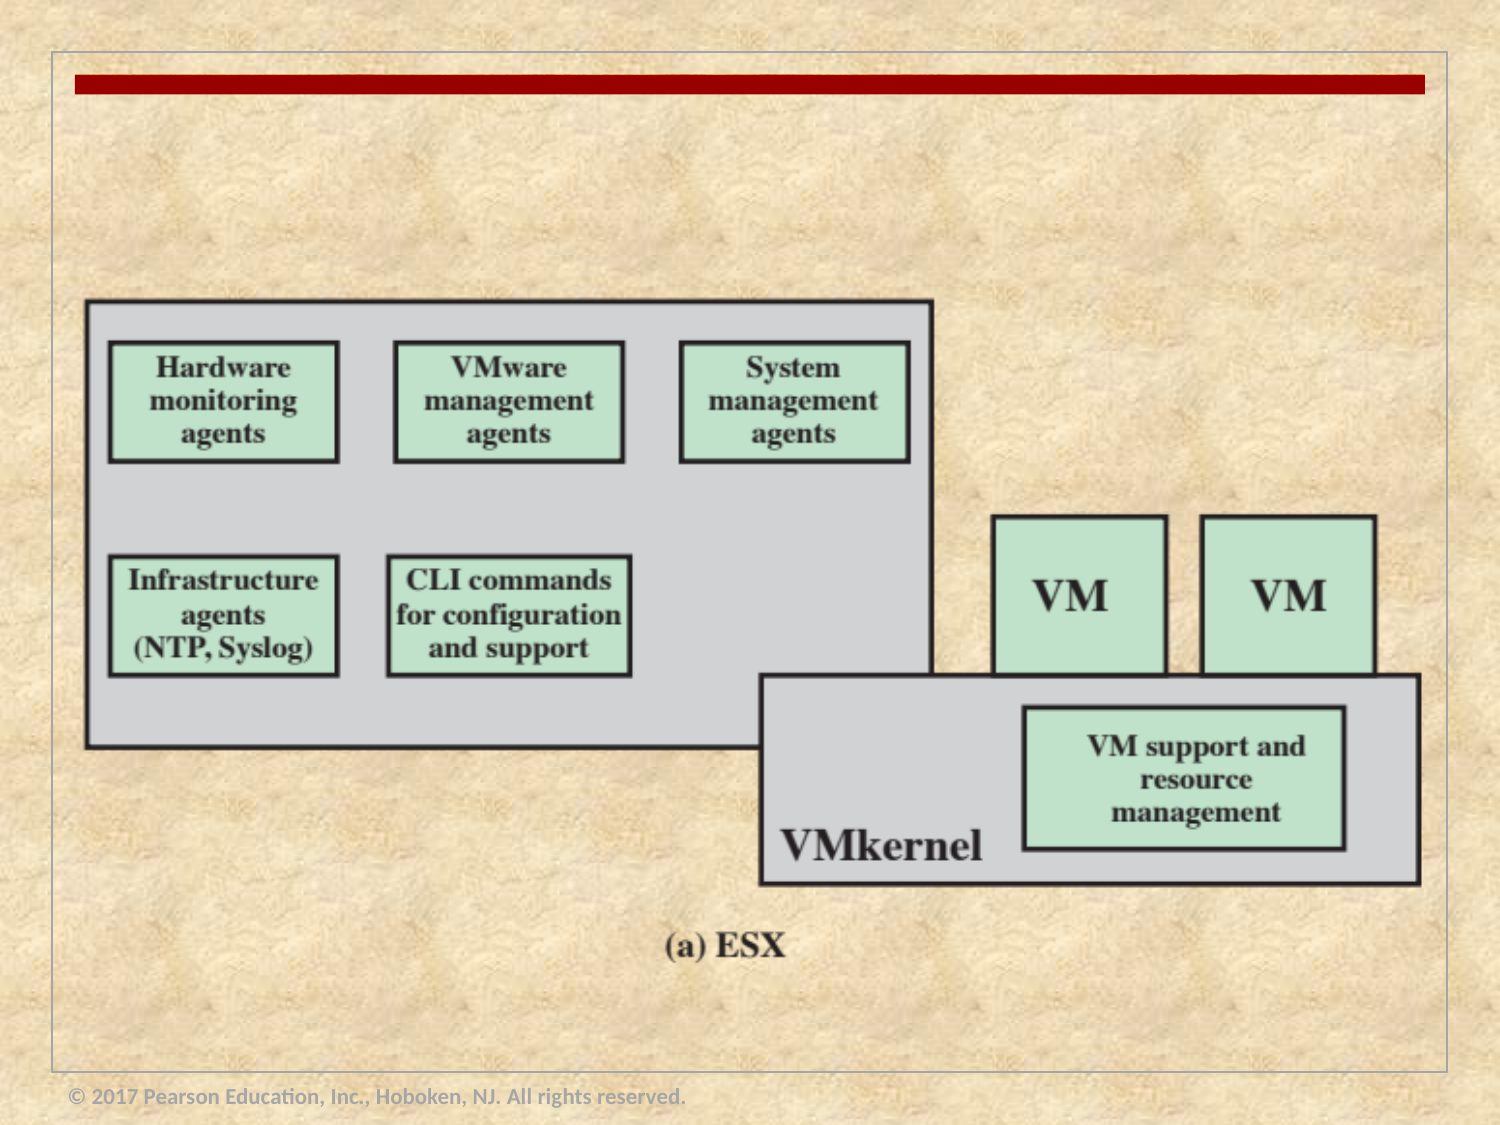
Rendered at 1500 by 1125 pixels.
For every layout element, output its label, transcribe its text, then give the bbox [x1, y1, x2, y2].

footer © 2017 Pearson Education, Inc., Hoboken, NJ. All rights reserved. [52, 1065, 1200, 1125]
picture [0, 0, 1500, 1125]
